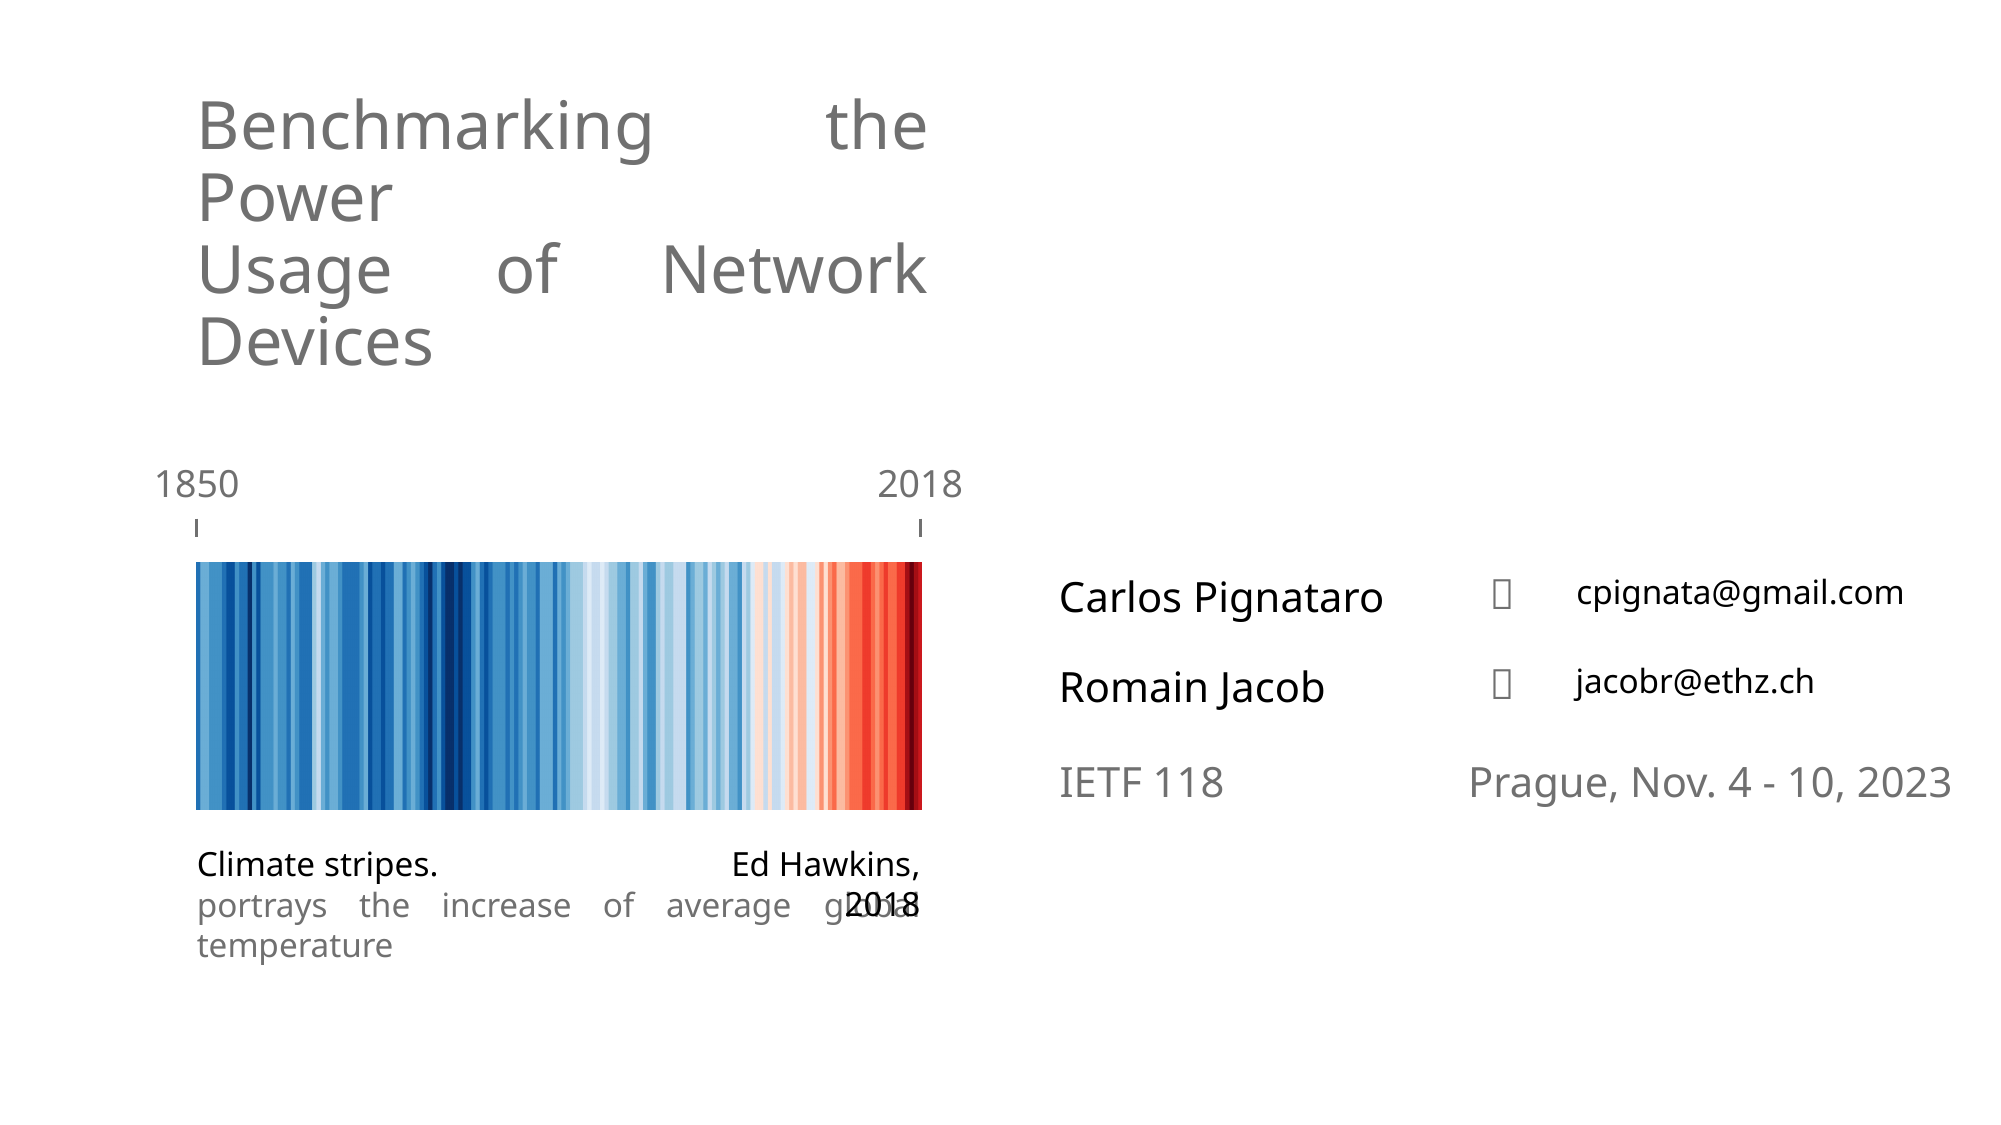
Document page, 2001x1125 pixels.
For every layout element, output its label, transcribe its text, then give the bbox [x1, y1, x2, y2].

text_box Carlos Pignataro [1059, 570, 1318, 617]
text_box IETF 118 [1059, 756, 1225, 807]
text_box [1469, 658, 1808, 709]
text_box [158, 459, 235, 537]
text_box Romain Jacob [1059, 660, 1318, 707]
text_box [1469, 568, 1869, 619]
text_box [882, 459, 959, 537]
title Benchmarking the Power Usage of Network Devices [196, 147, 930, 325]
text_box portrays the increase of average global temperature [196, 926, 921, 1004]
text_box [196, 561, 921, 926]
text_box Prague, Nov. 4 - 10, 2023 [1468, 755, 1954, 806]
